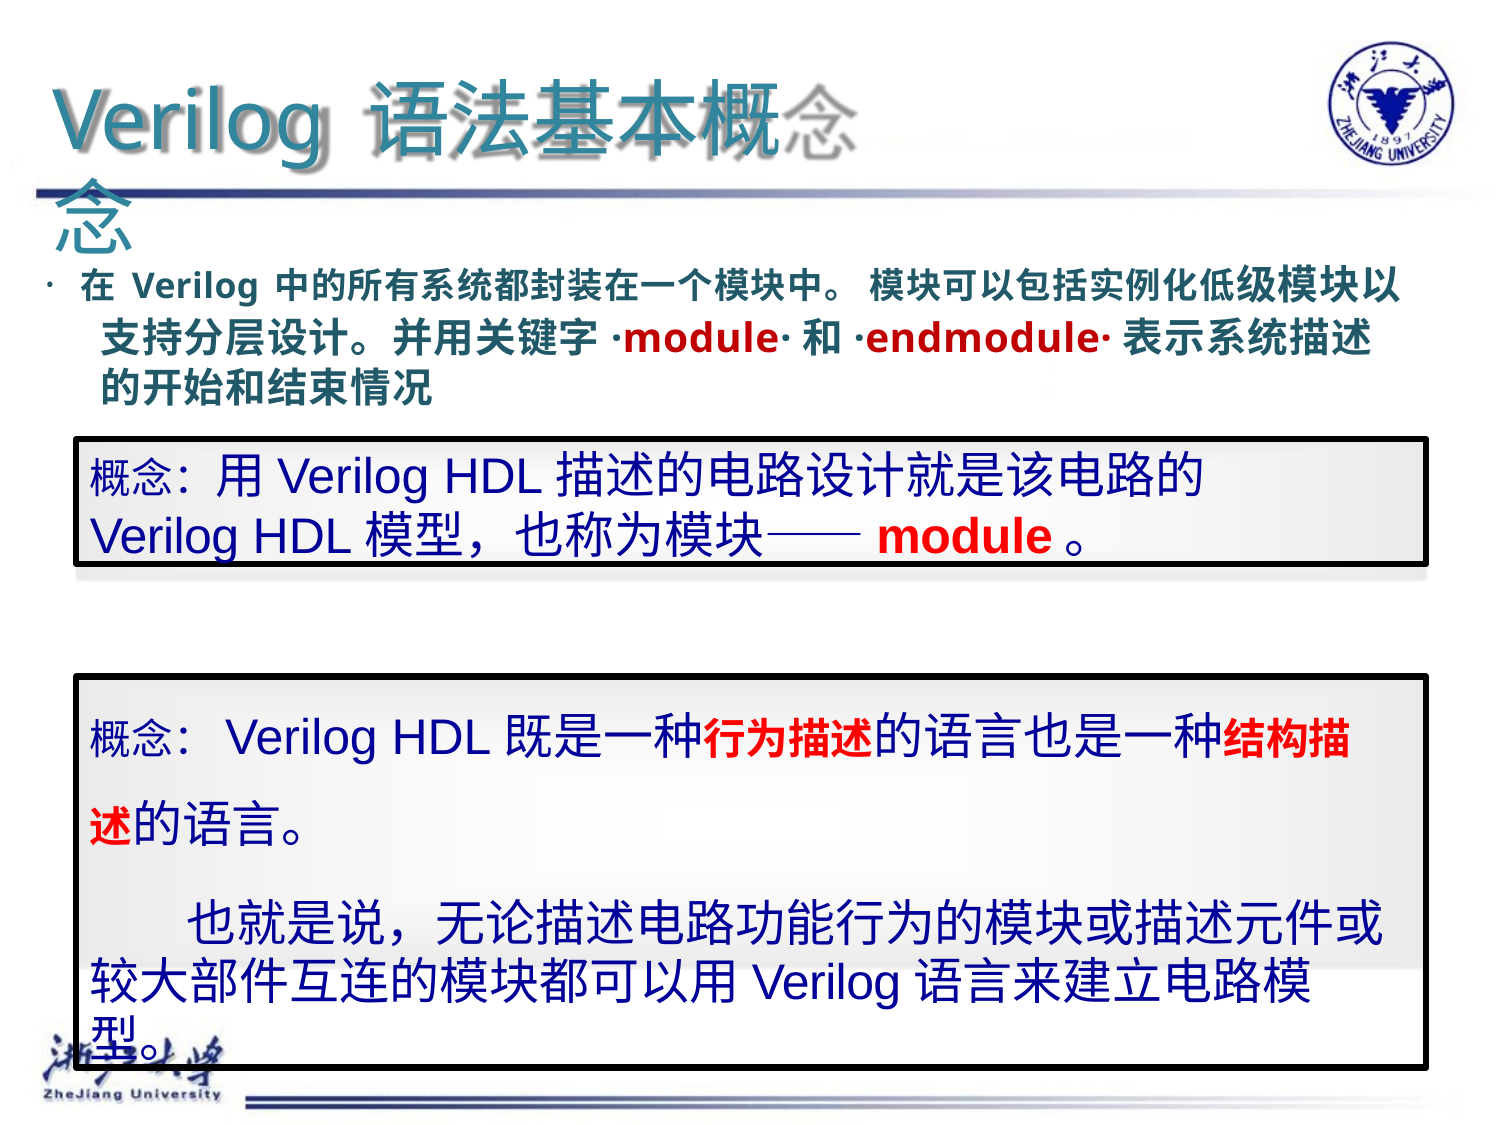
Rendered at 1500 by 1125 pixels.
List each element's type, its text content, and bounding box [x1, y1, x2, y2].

picture [10, 40, 1491, 1125]
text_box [1, 37, 916, 228]
text_box · 在Verilog中的所有系统都封装在一个模块中。 模块可以包括实例化低级模块以支持分层设计。并用关键字·module·和·endmodule·表示系统描述的开始和结束情况 [42, 237, 1404, 411]
text_box 概念：Verilog HDL既是一种行为描述的语言也是一种结构描述的语言。 也就是说，无论描述电路功能行为的模块或描述元件或较大部件互连的模块都可以用Verilog语言来建立电路模型。 [76, 977, 1427, 1068]
